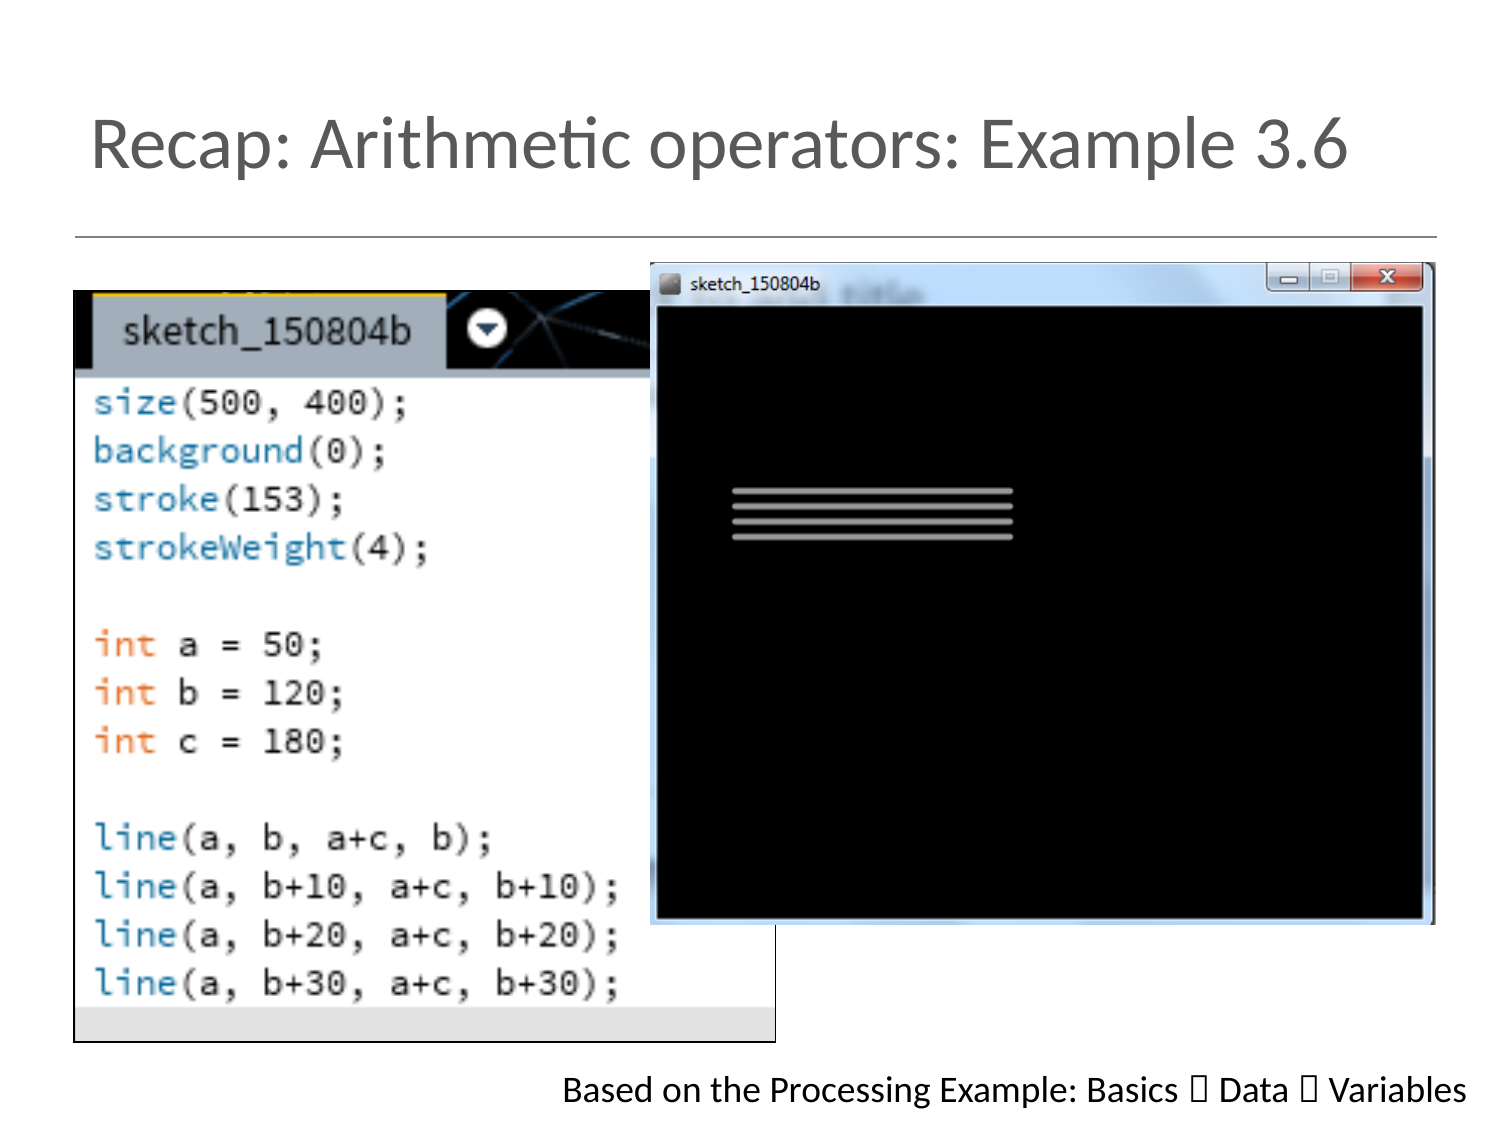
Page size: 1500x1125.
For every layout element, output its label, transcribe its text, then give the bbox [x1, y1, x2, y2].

title Recap: Arithmetic operators: Example 3.6 [75, 45, 1475, 233]
text_box Based on the Processing Example: Basics  Data  Variables [547, 1057, 1483, 1118]
picture [74, 262, 1436, 1042]
